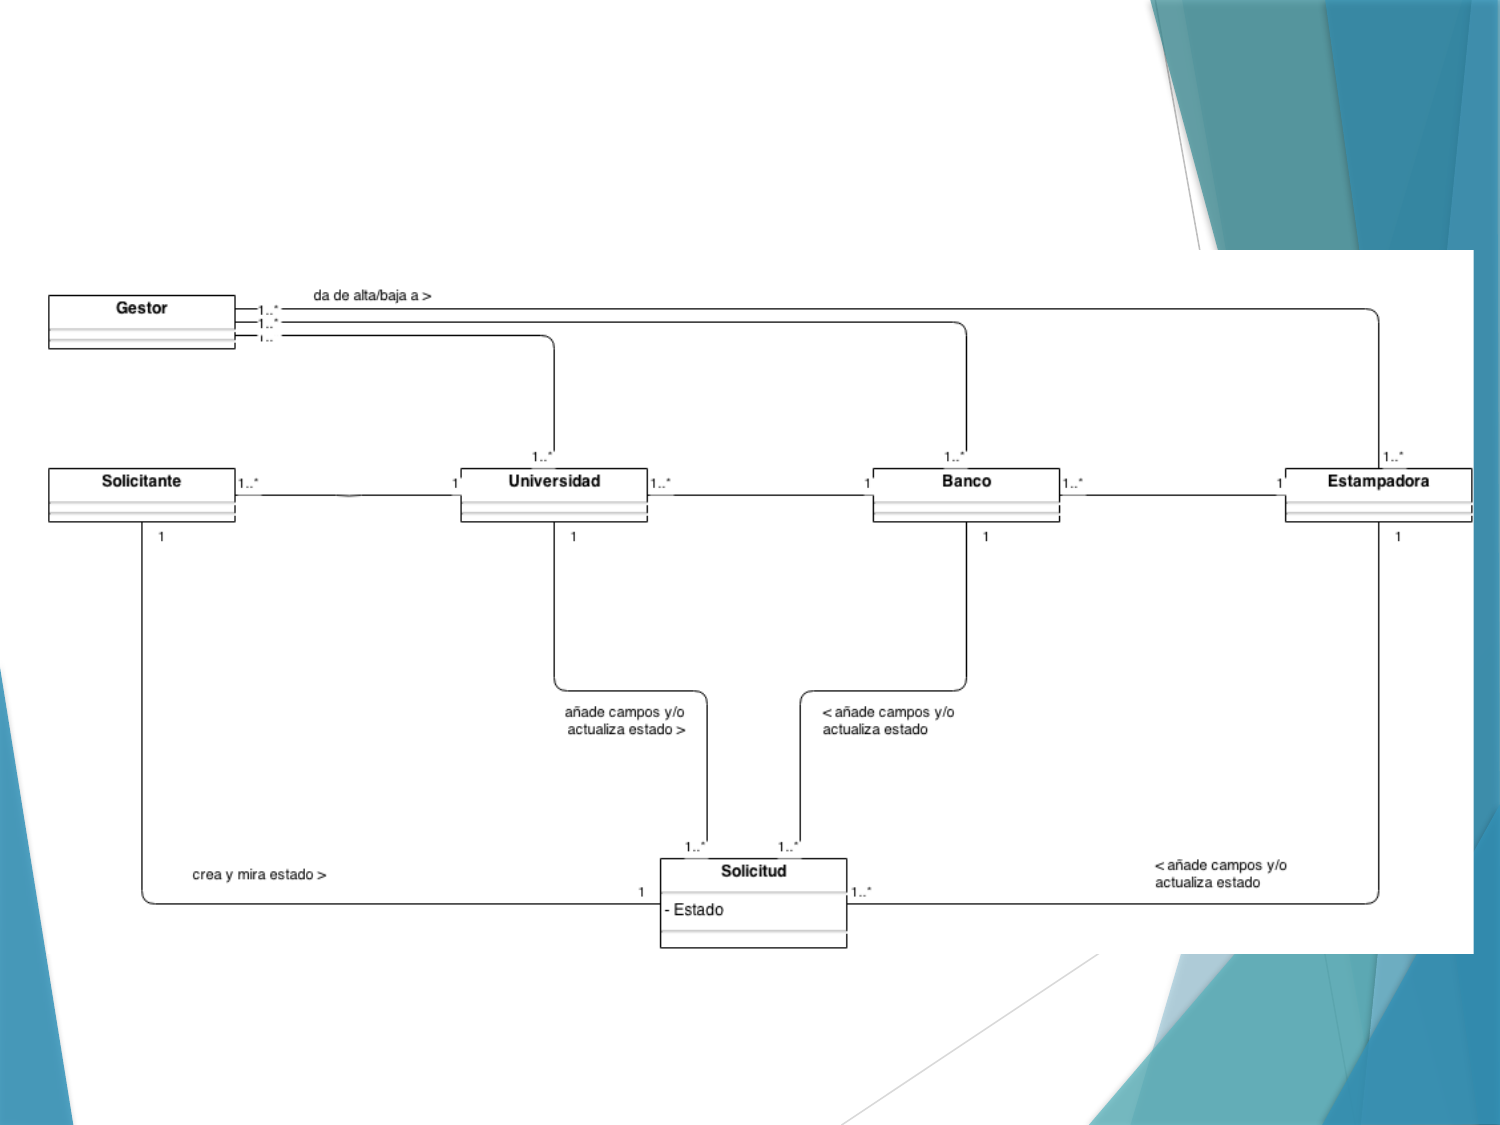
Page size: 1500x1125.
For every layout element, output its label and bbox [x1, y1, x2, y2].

picture [46, 250, 1475, 954]
